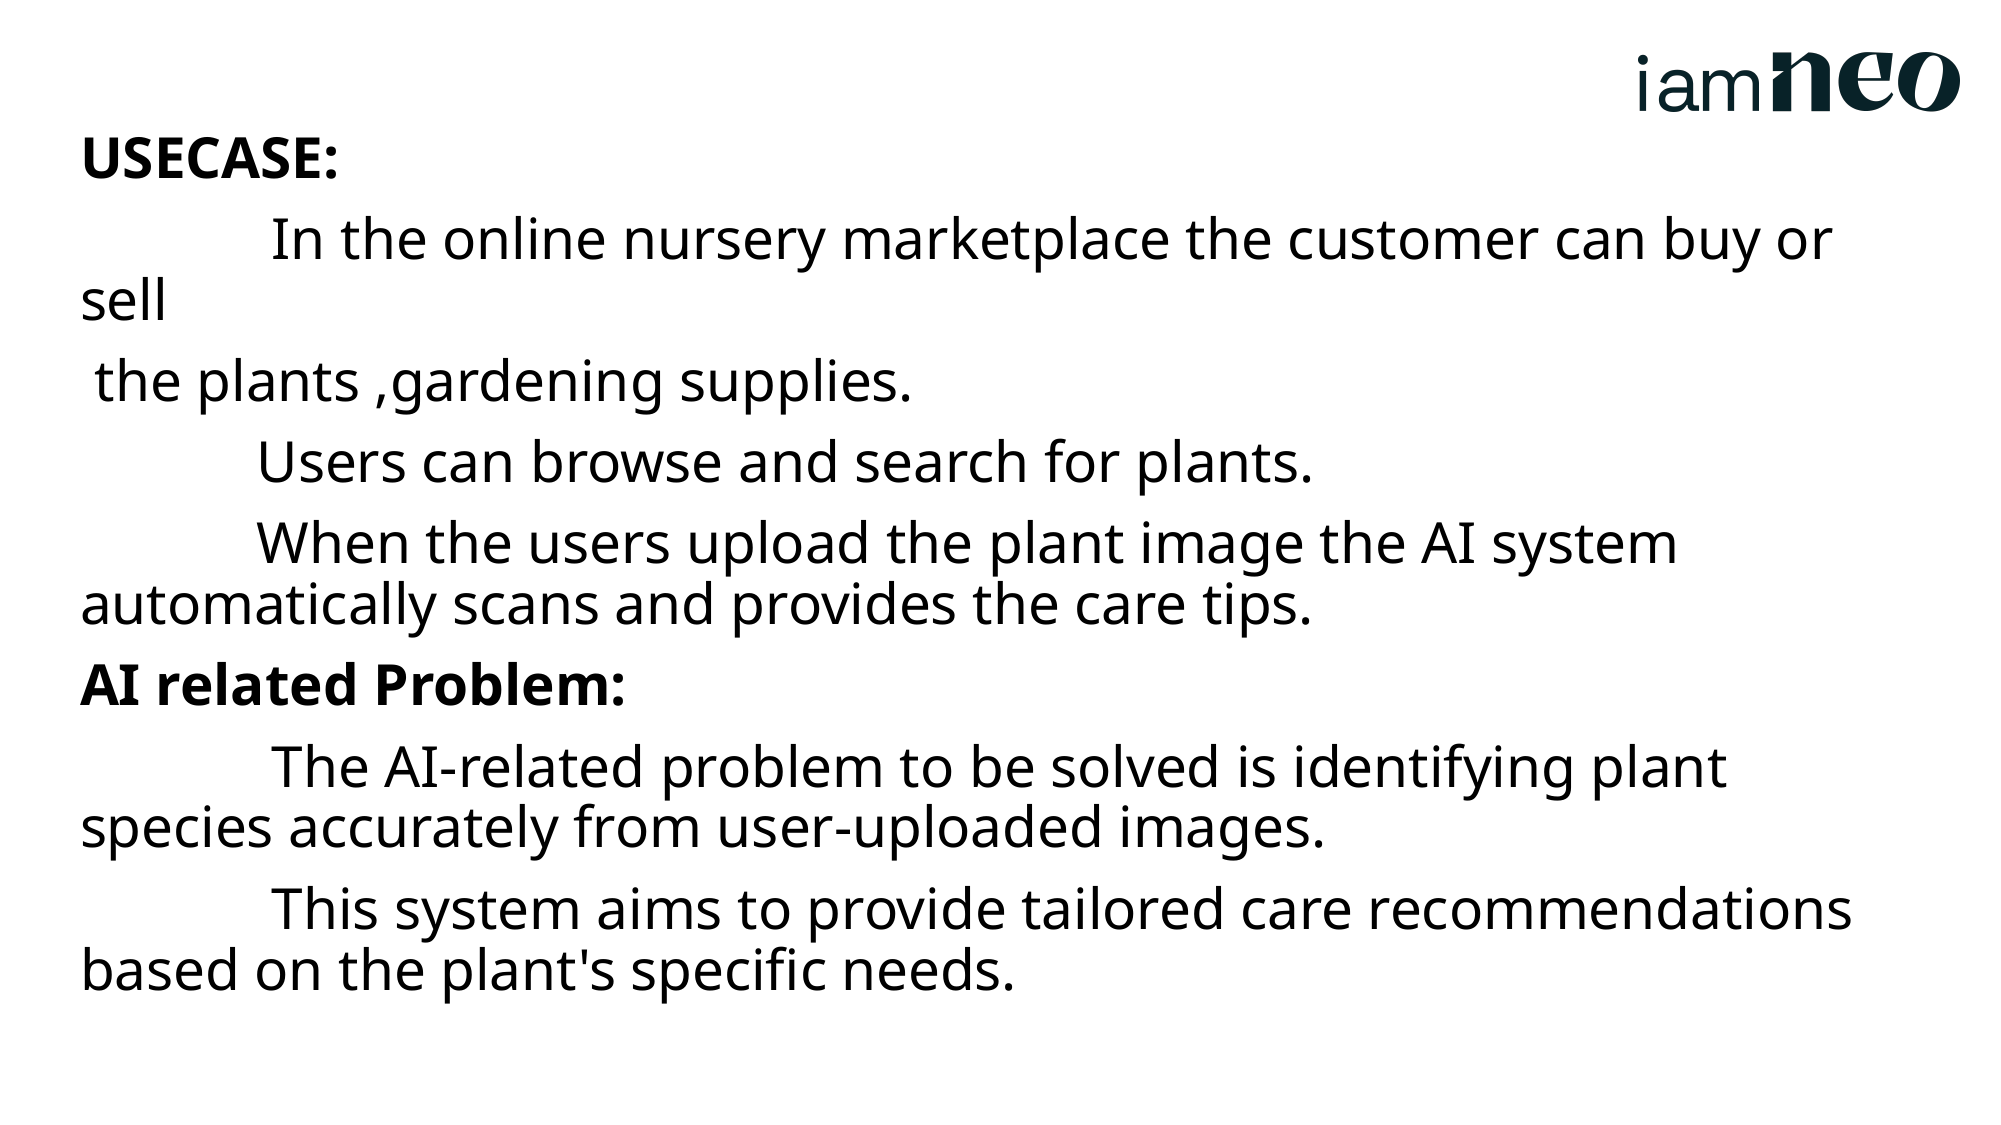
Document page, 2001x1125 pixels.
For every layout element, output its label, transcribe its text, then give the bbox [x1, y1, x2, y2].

picture [1638, 51, 1960, 112]
list USECASE: In the online nursery marketplace the customer can buy or sell the plants ,gardening supplies. Users can browse and search for plants. When the users upload the plant image the AI system automatically scans and provides the care tips. AI related Problem: The AI-related problem to be solved is identifying plant species accurately from user-uploaded images. This system aims to provide tailored care recommendations based on the plant's specific needs. [64, 34, 1879, 1093]
